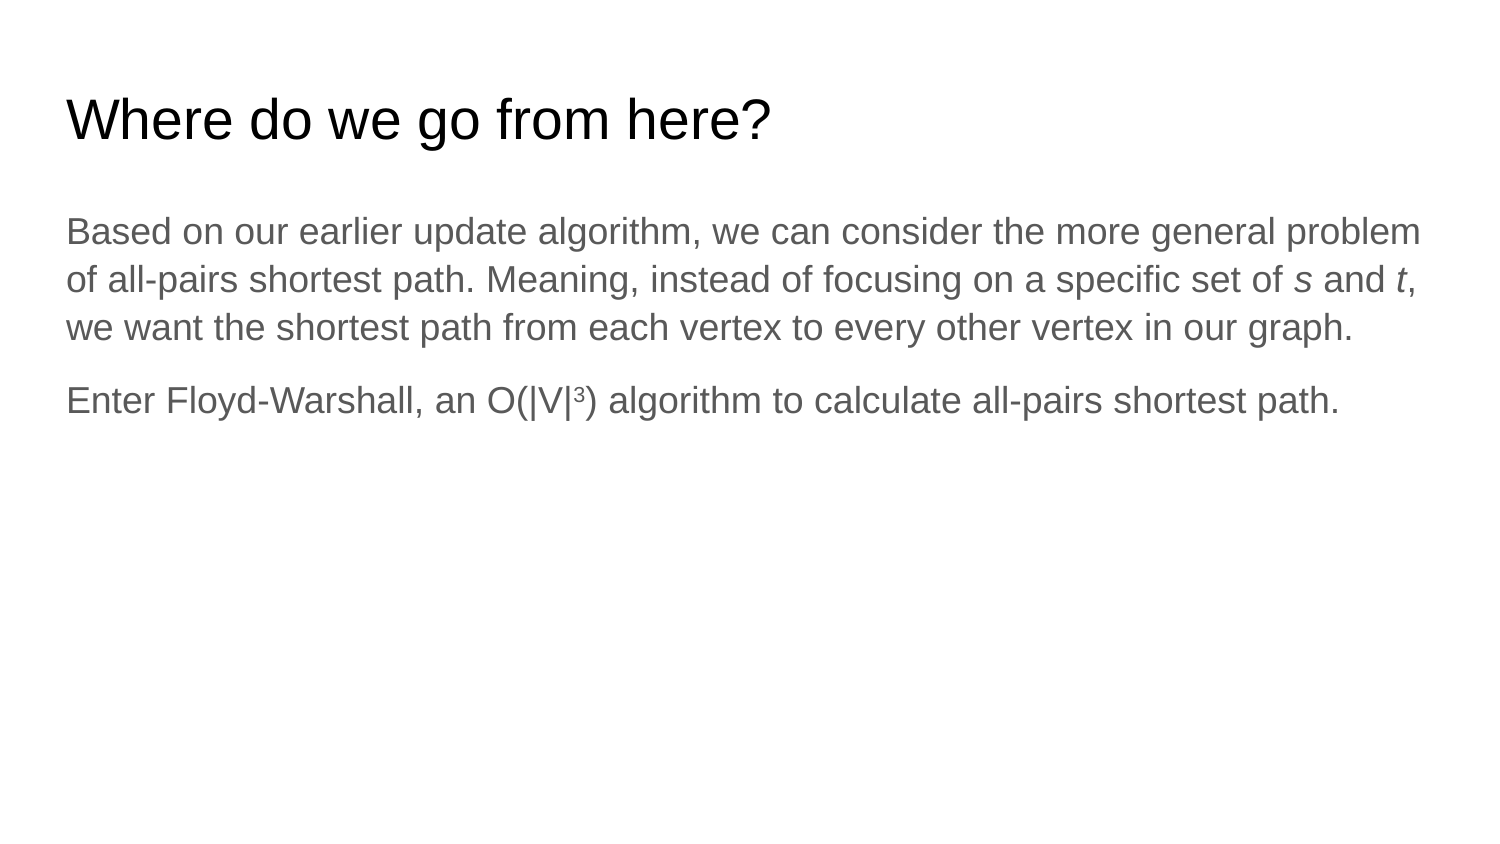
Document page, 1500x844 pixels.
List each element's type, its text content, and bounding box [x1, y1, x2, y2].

list Based on our earlier update algorithm, we can consider the more general problem of all-pairs shortest path. Meaning, instead of focusing on a specific set of s and t, we want the shortest path from each vertex to every other vertex in our graph. Enter Floyd-Warshall, an O(|V|3) algorithm to calculate all-pairs shortest path. [51, 189, 1449, 750]
title Where do we go from here? [51, 72, 1449, 167]
